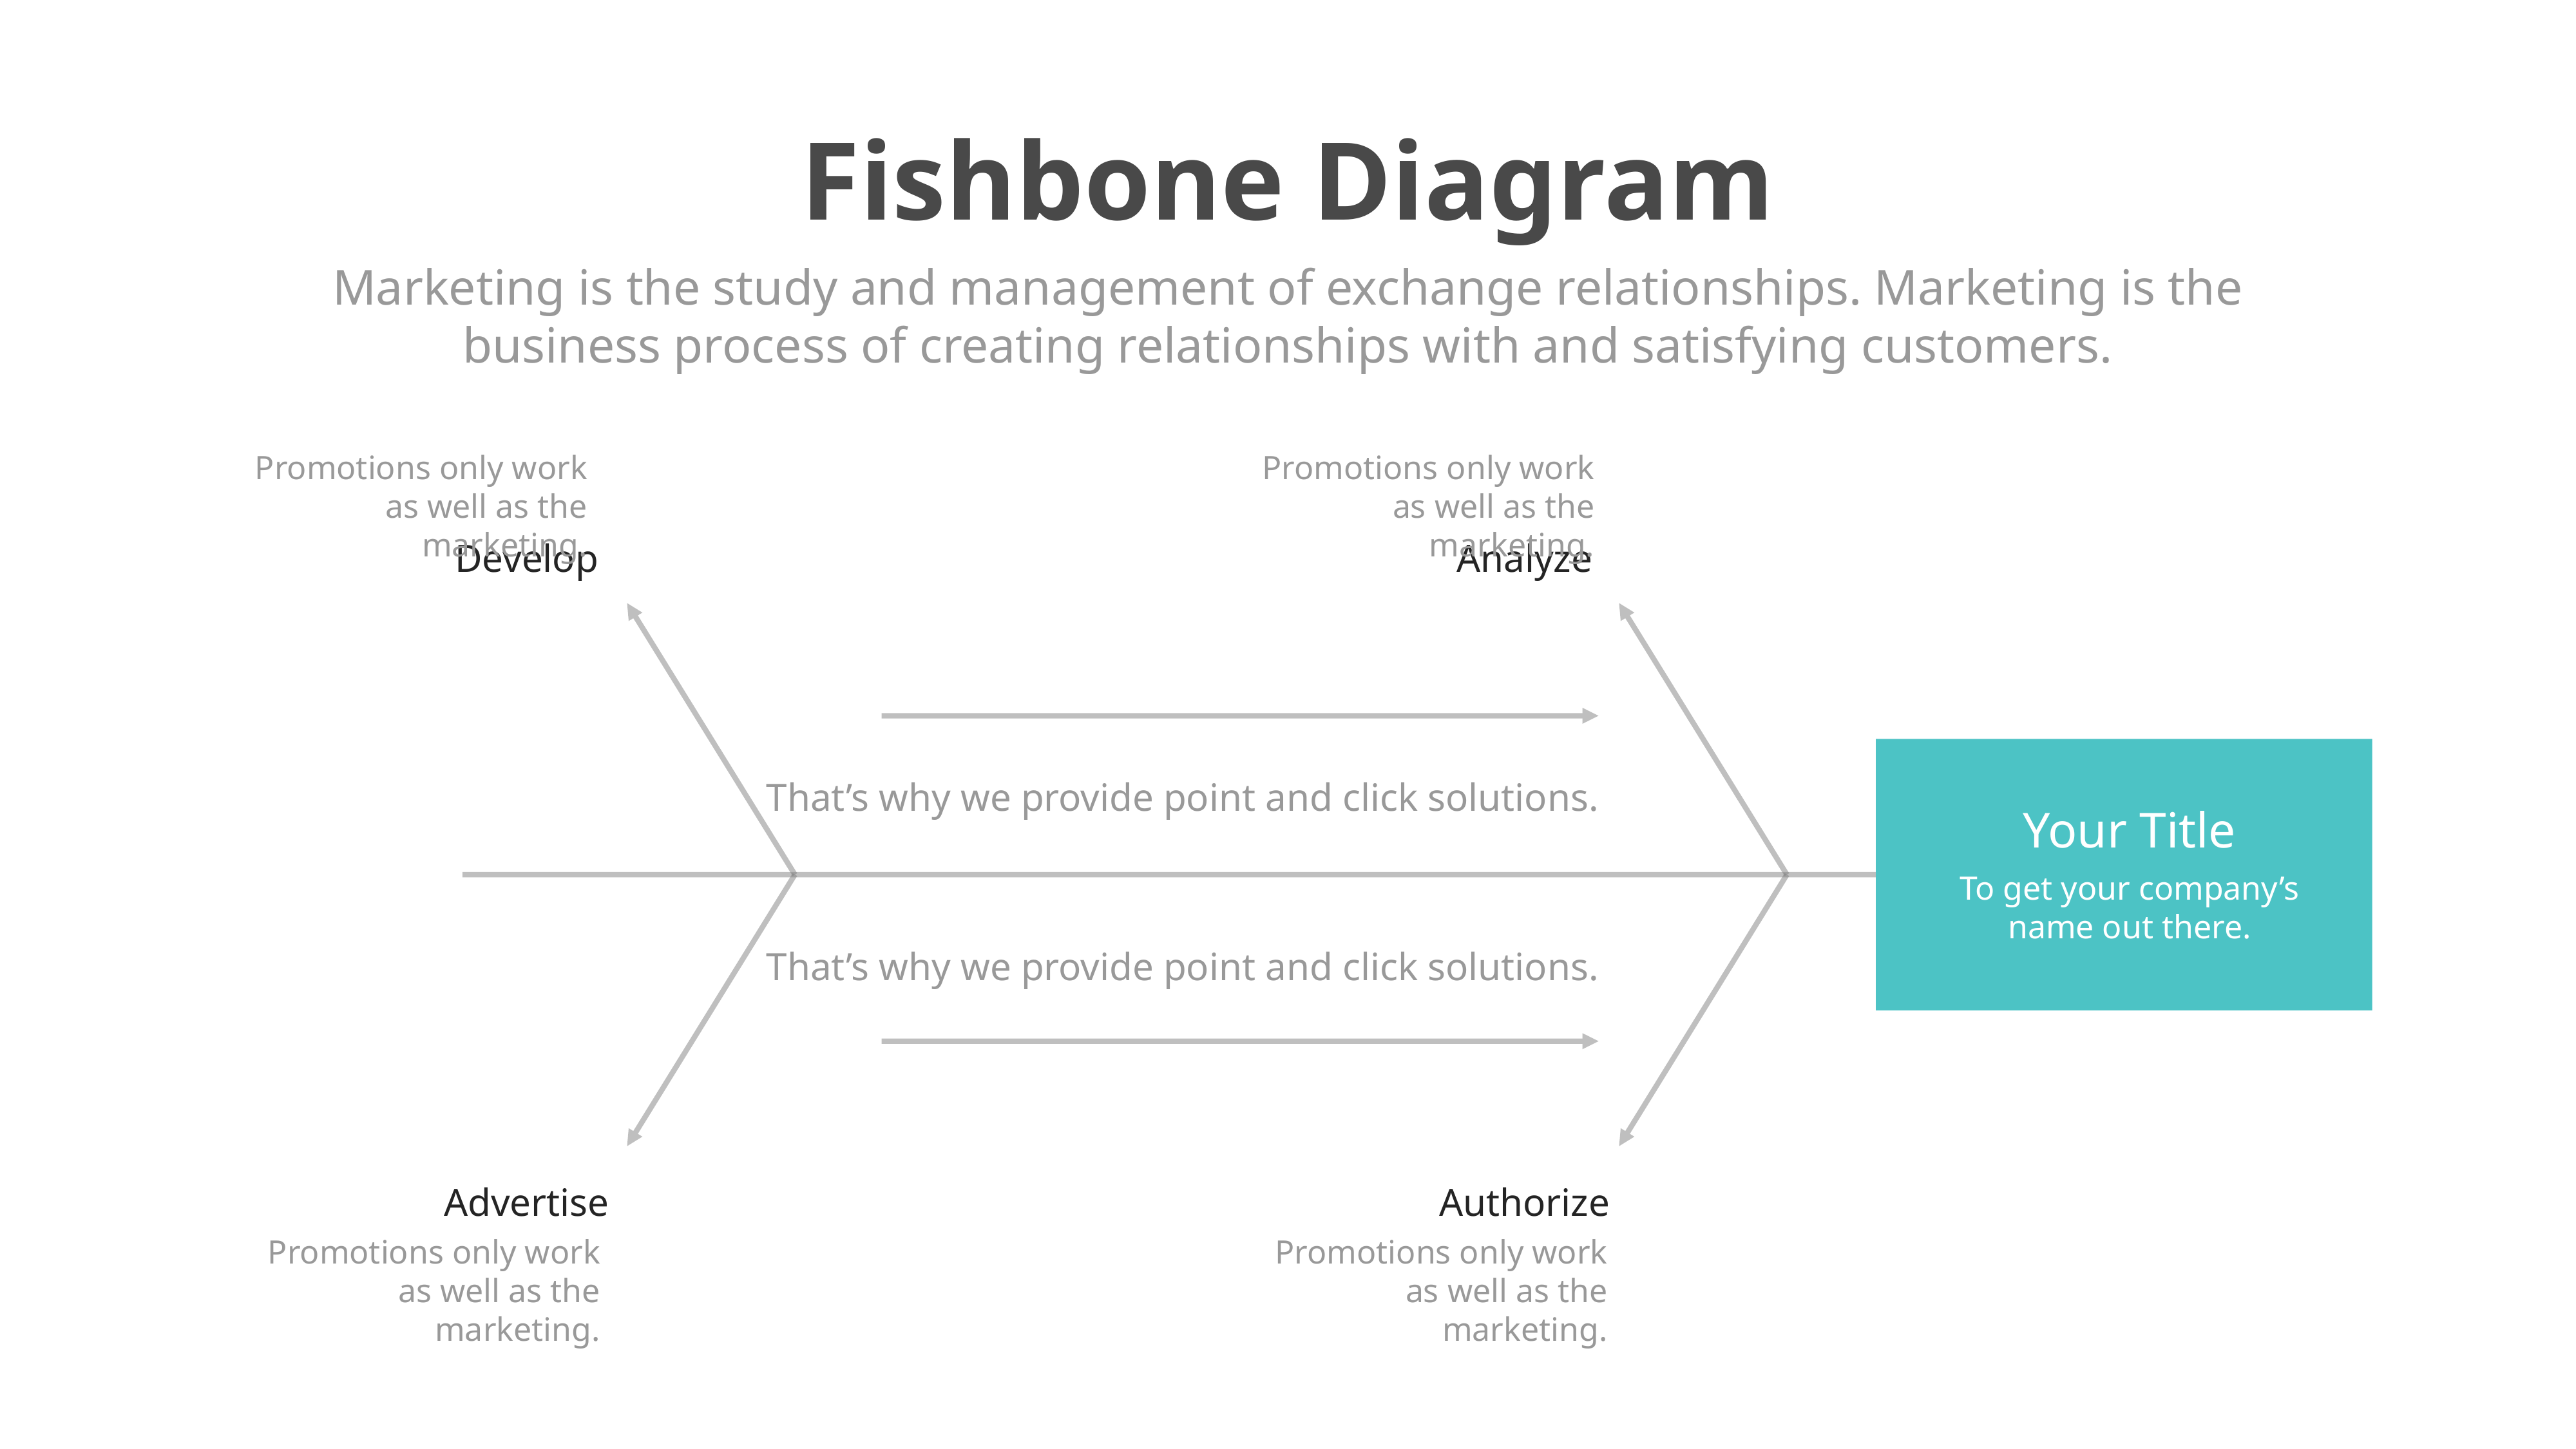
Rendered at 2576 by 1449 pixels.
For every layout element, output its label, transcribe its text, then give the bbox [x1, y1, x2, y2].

text_box Promotions only work as well as the marketing. [204, 442, 597, 568]
text_box Develop [410, 529, 644, 585]
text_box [881, 715, 1599, 1041]
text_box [1876, 739, 2372, 1010]
text_box Promotions only work as well as the marketing. [1224, 1226, 1617, 1352]
text_box Advertise [410, 1173, 644, 1229]
text_box Authorize [1407, 1173, 1641, 1229]
text_box Promotions only work as well as the marketing. [1211, 442, 1605, 568]
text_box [627, 603, 1787, 875]
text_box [281, 108, 2295, 379]
text_box Analyze [1407, 529, 1641, 585]
text_box Promotions only work as well as the marketing. [216, 1226, 610, 1352]
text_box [627, 875, 1787, 1146]
